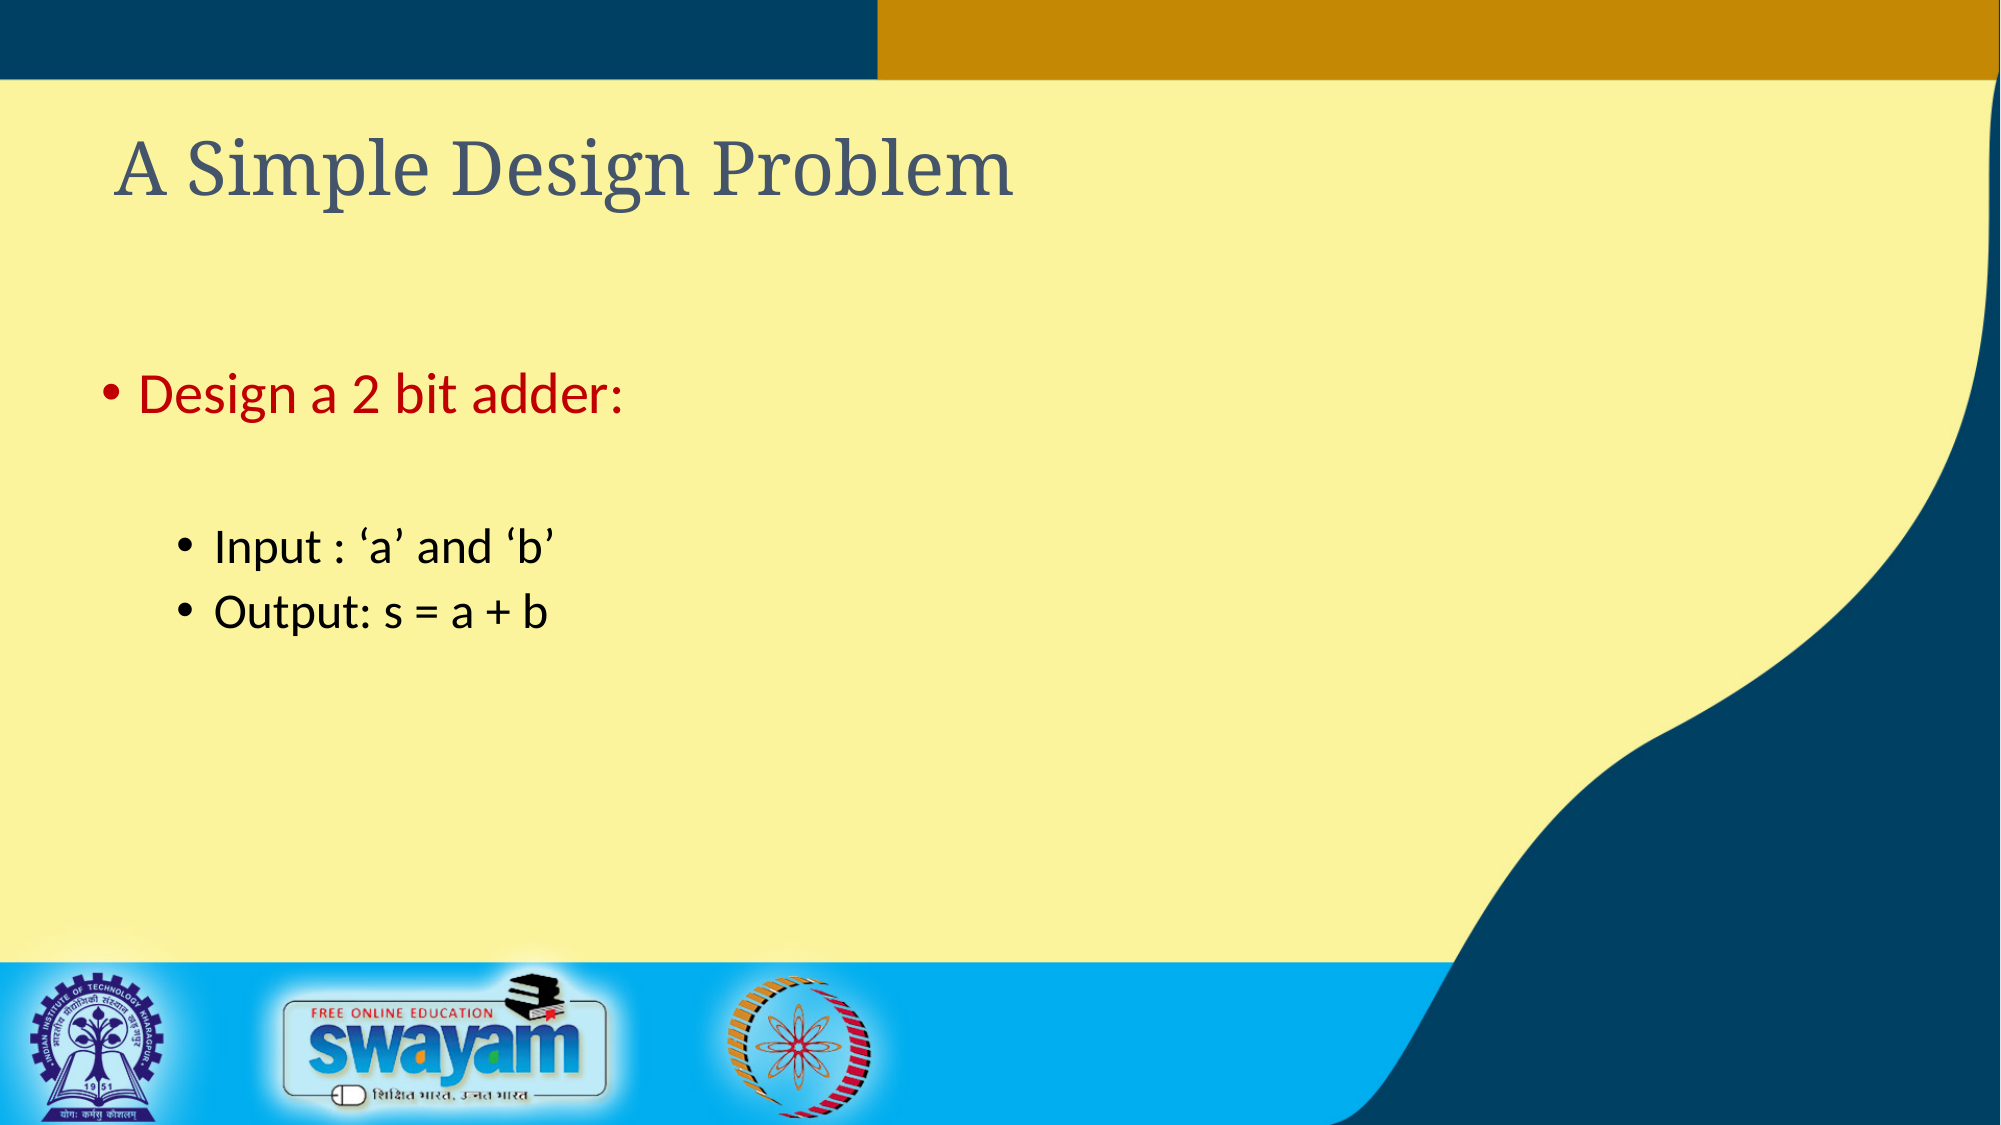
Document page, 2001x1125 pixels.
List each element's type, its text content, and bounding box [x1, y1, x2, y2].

picture [0, 0, 2001, 1125]
list Design a 2 bit adder: Input : ‘a’ and ‘b’ Output: s = a + b [86, 356, 1812, 1070]
title A Simple Design Problem [99, 62, 1825, 280]
picture [712, 1070, 891, 1125]
picture [255, 1070, 635, 1125]
